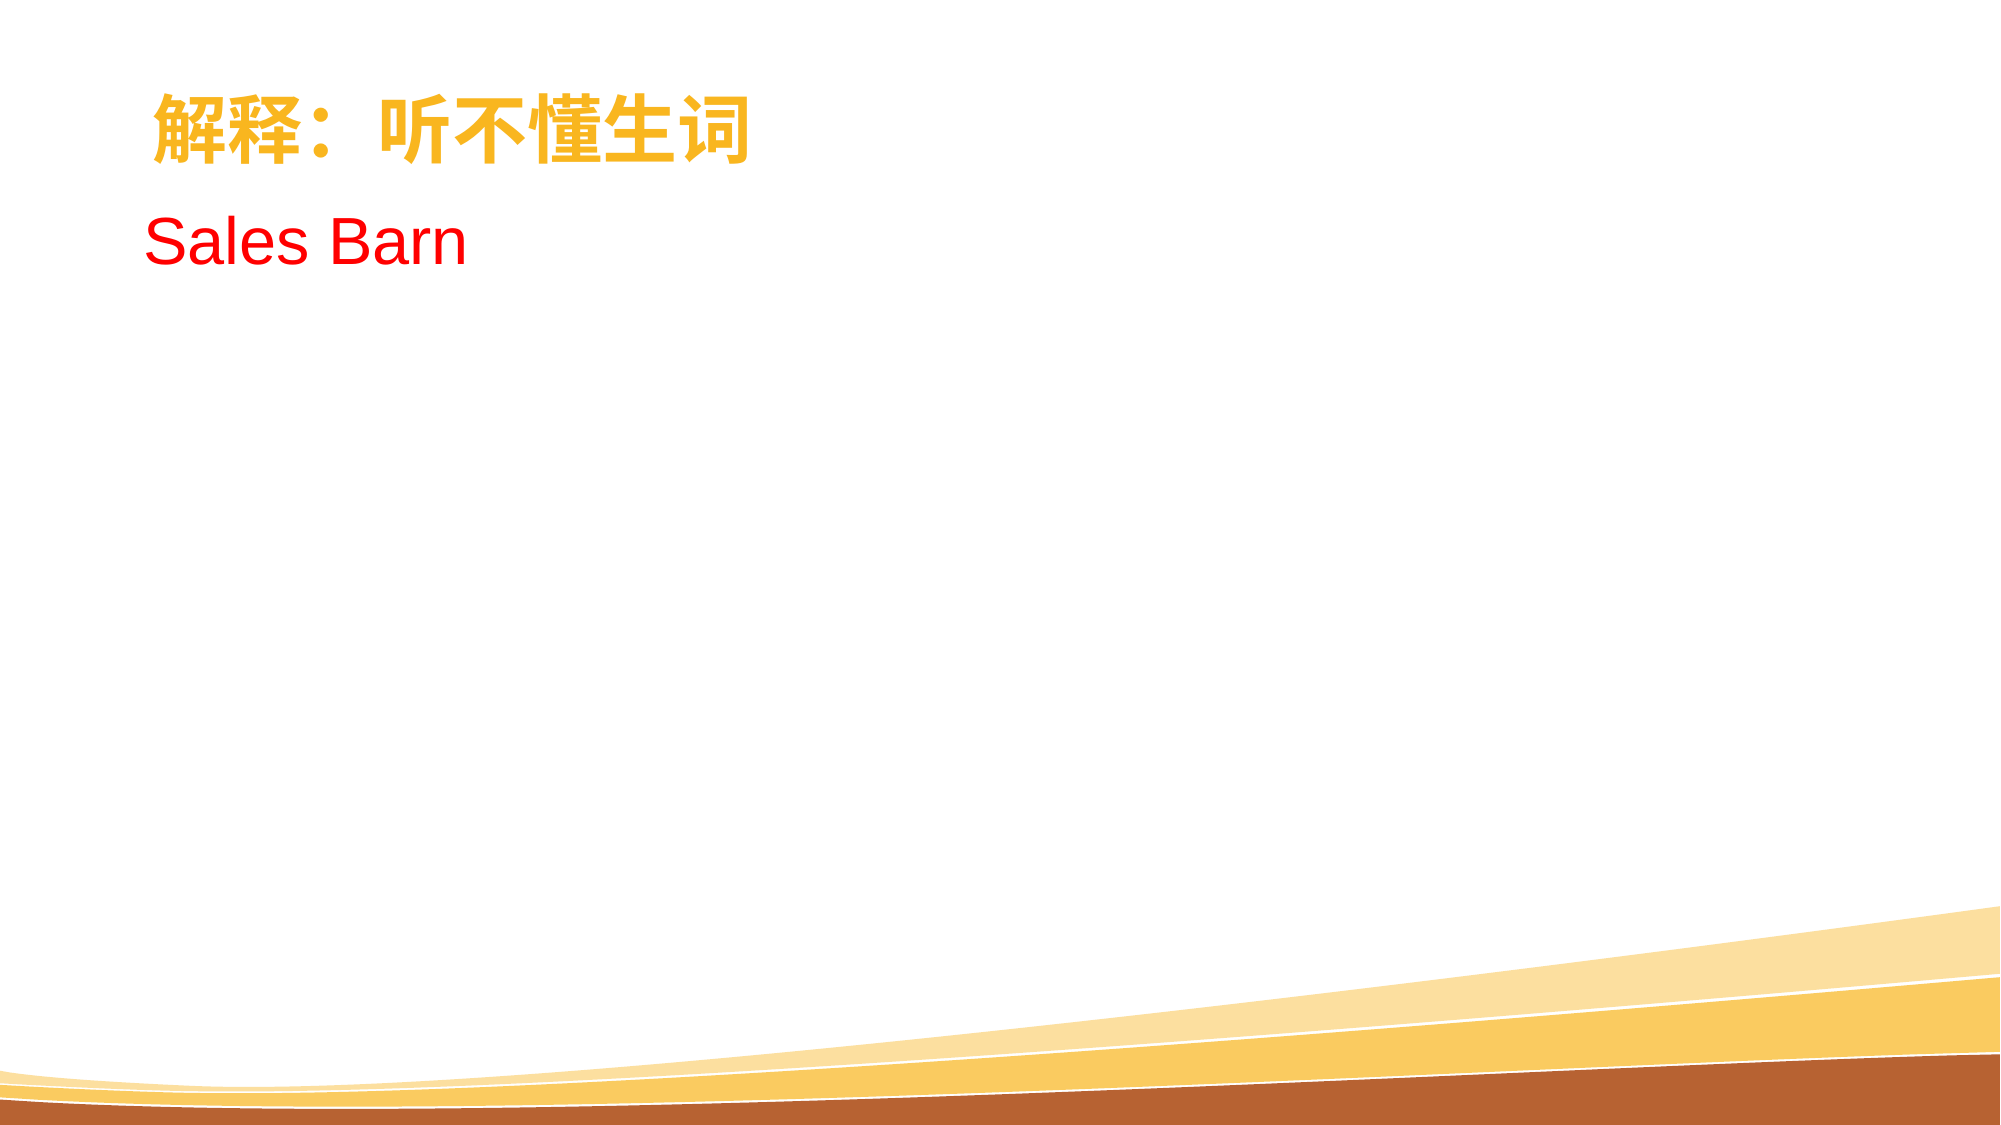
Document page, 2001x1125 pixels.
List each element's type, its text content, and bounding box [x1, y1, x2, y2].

list Sales Barn [109, 199, 1668, 926]
title 解释：听不懂生词 [137, 59, 1863, 208]
